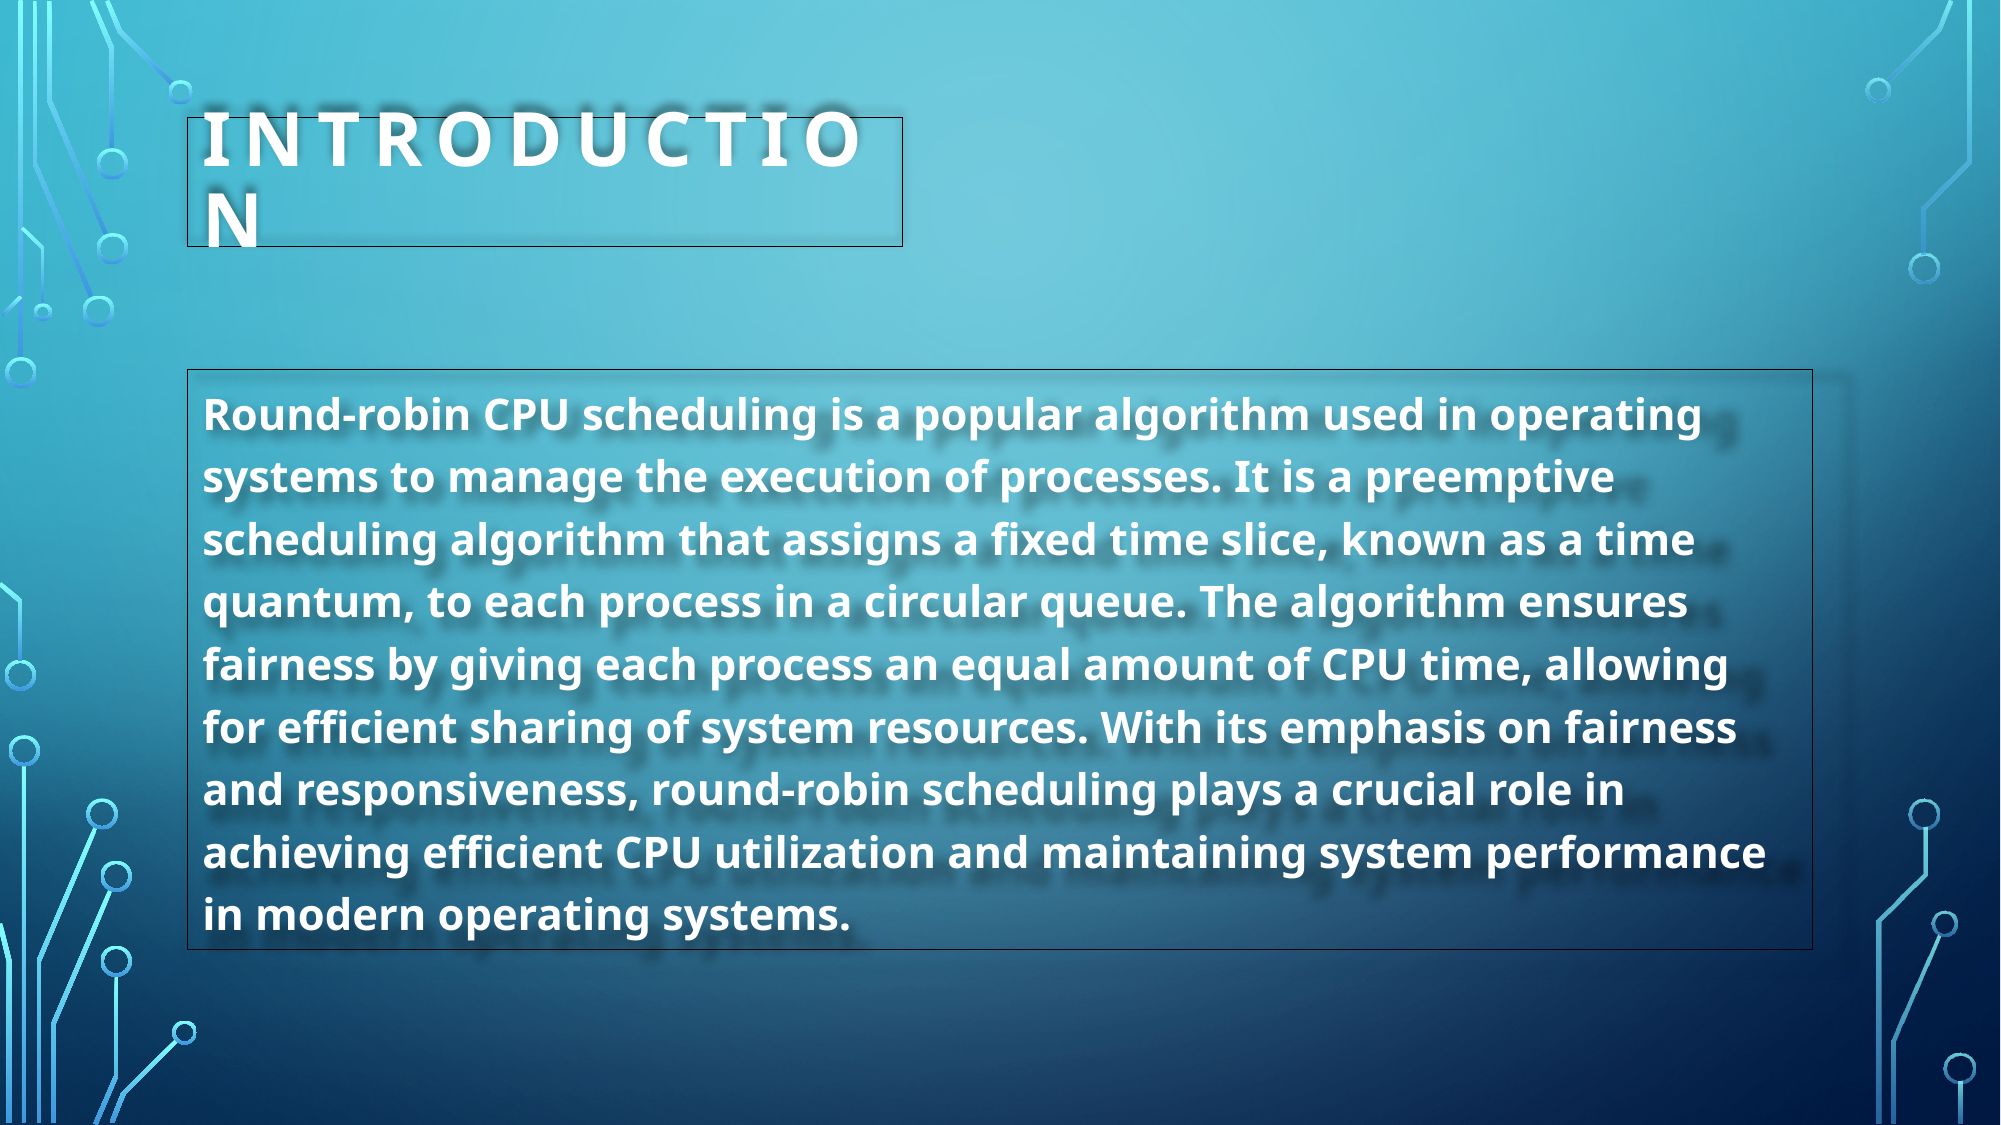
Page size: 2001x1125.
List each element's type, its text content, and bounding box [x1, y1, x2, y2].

title Introduction [187, 117, 903, 247]
list Round-robin CPU scheduling is a popular algorithm used in operating systems to manage the execution of processes. It is a preemptive scheduling algorithm that assigns a fixed time slice, known as a time quantum, to each process in a circular queue. The algorithm ensures fairness by giving each process an equal amount of CPU time, allowing for efficient sharing of system resources. With its emphasis on fairness and responsiveness, round-robin scheduling plays a crucial role in achieving efficient CPU utilization and maintaining system performance in modern operating systems. [187, 369, 1813, 950]
